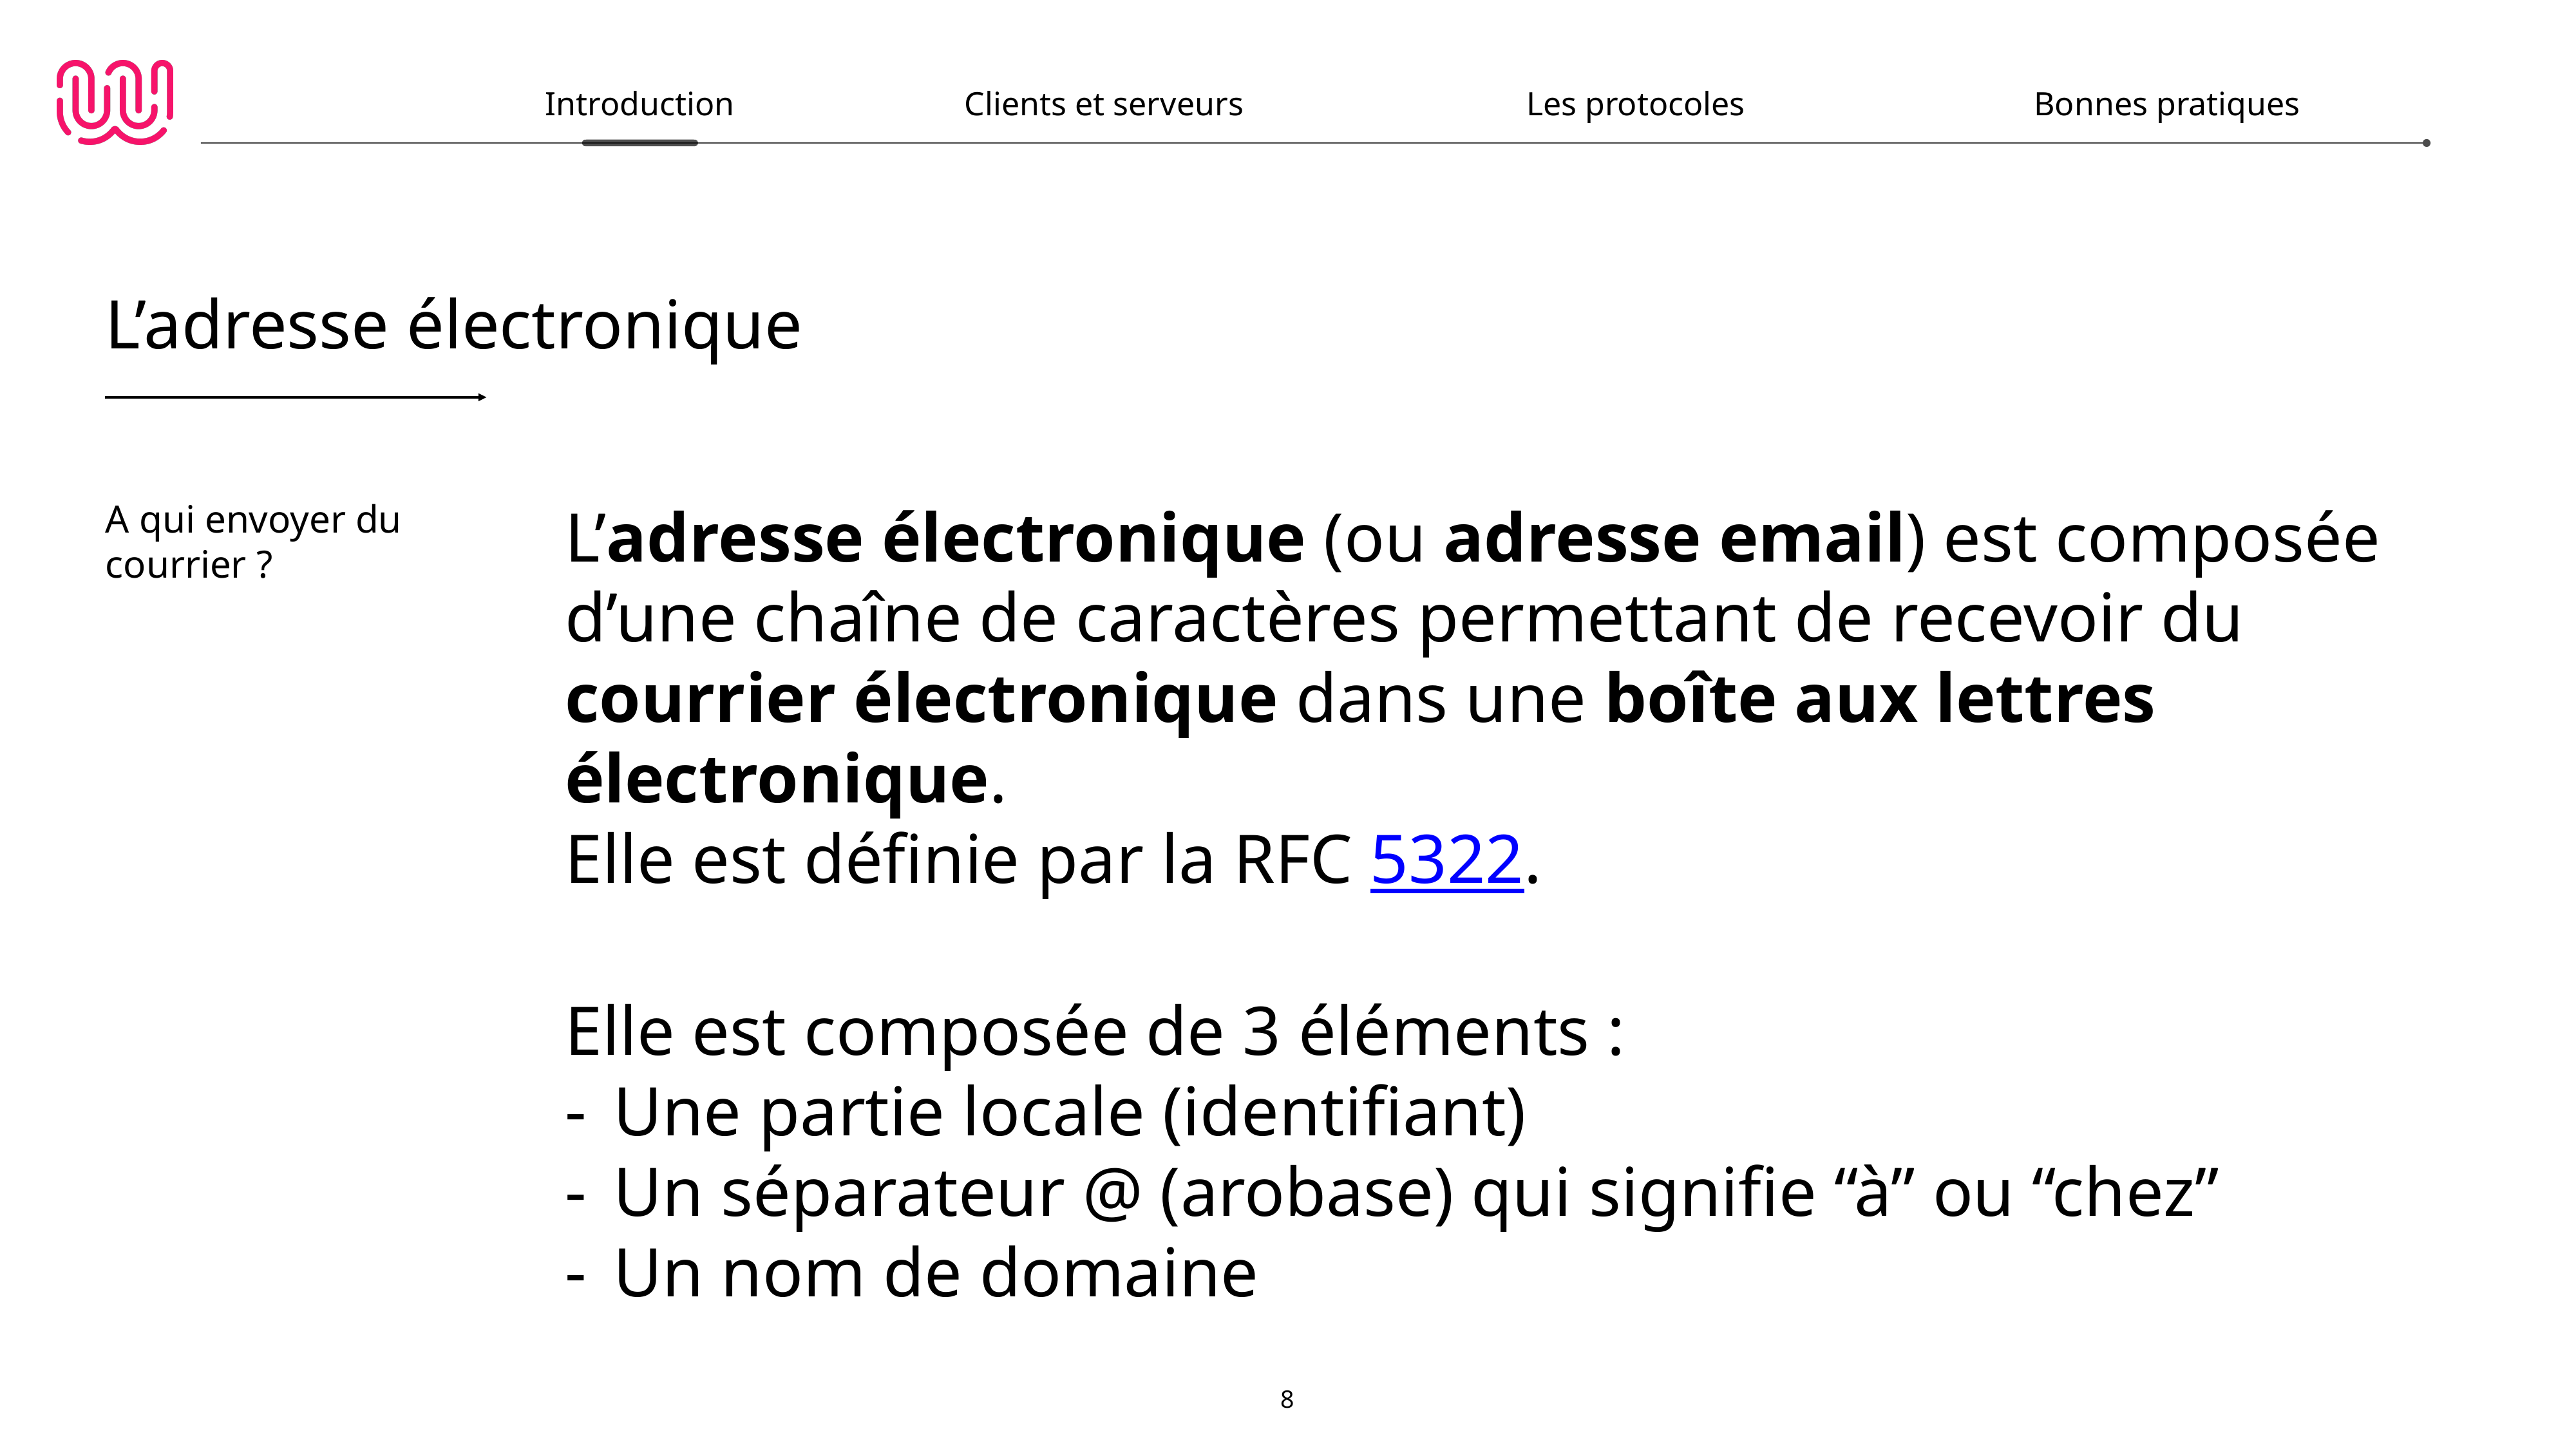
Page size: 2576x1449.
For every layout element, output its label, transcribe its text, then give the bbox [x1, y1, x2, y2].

text_box Bonnes pratiques [1964, 78, 2370, 128]
text_box Clients et serveurs [902, 78, 1307, 128]
text_box L’adresse électronique (ou adresse email) est composée d’une chaîne de caractères permettant de recevoir du courrier électronique dans une boîte aux lettres électronique. Elle est définie par la RFC 5322. Elle est composée de 3 éléments : Une partie locale (identifiant) Un séparateur @ (arobase) qui signifie “à” ou “chez” Un nom de domaine [555, 410, 2513, 1395]
text_box L’adresse électronique [100, 276, 1296, 368]
text_box A qui envoyer du courrier ? [100, 489, 471, 591]
slide_number ‹#› [1267, 571, 1307, 1423]
text_box [582, 144, 698, 147]
text_box [582, 139, 698, 142]
text_box Introduction [437, 77, 843, 128]
text_box Les protocoles [1433, 78, 1839, 128]
picture [57, 60, 173, 146]
